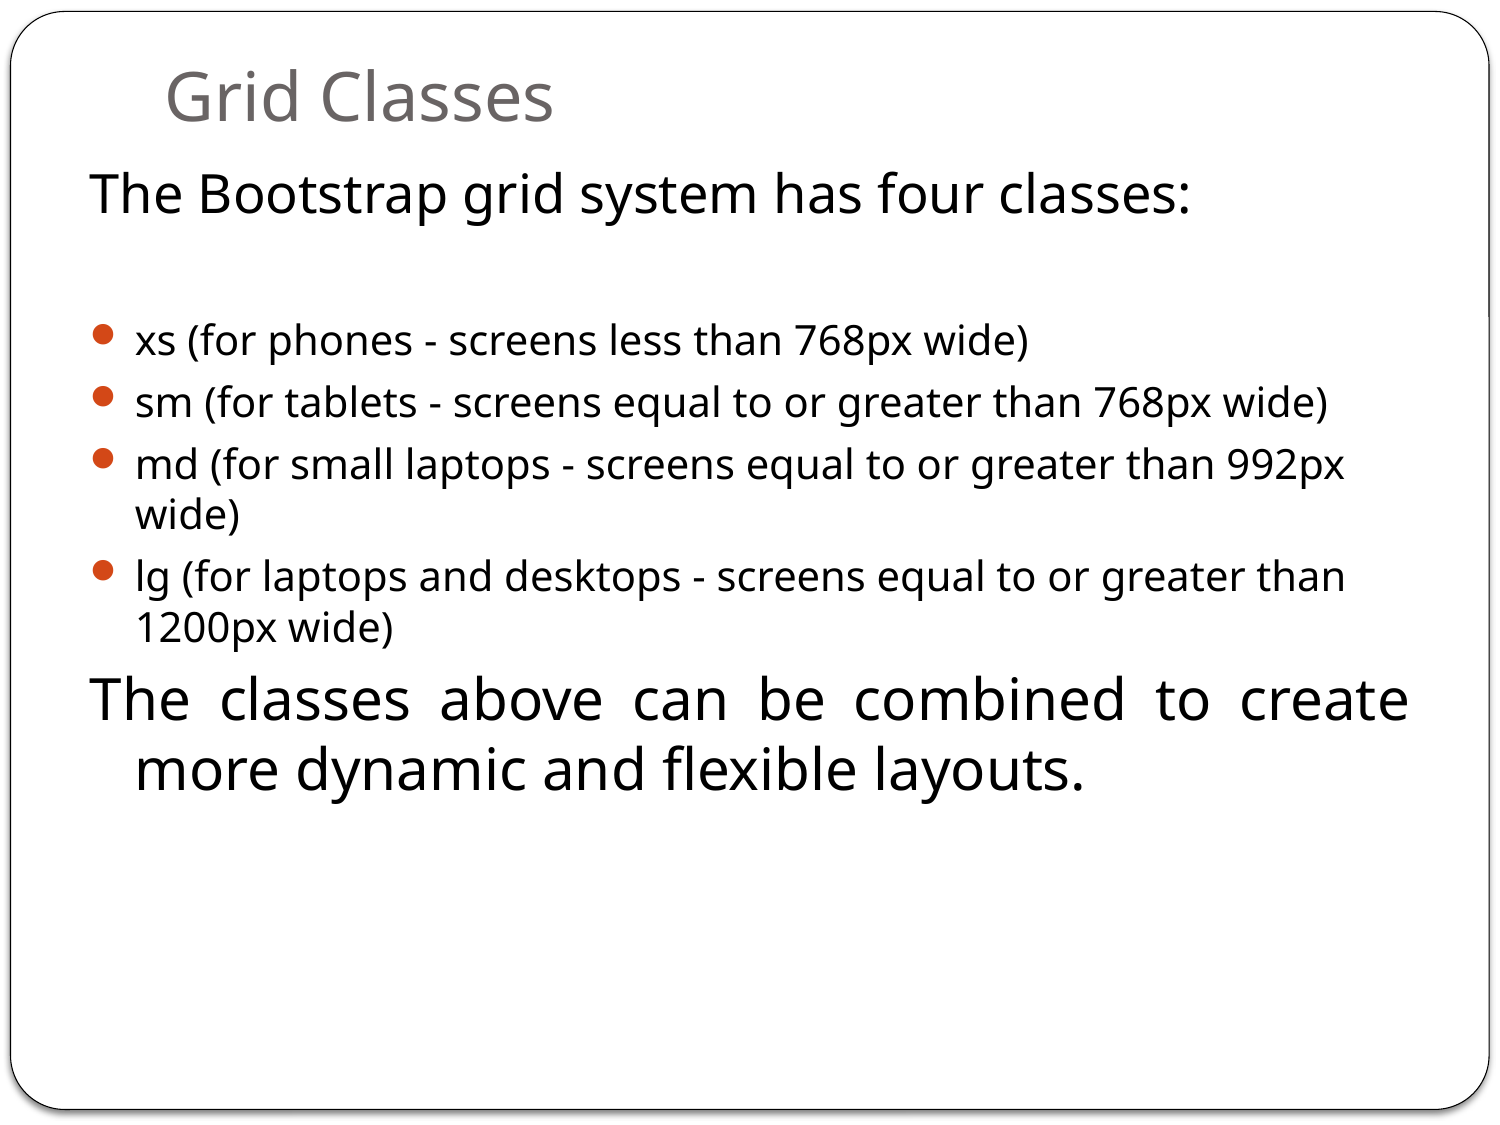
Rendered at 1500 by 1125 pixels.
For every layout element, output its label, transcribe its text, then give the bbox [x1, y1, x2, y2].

list The Bootstrap grid system has four classes: xs (for phones - screens less than 768px wide) sm (for tablets - screens equal to or greater than 768px wide) md (for small laptops - screens equal to or greater than 992px wide) lg (for laptops and desktops - screens equal to or greater than 1200px wide) The classes above can be combined to create more dynamic and flexible layouts. [75, 152, 1425, 1005]
title Grid Classes [150, 45, 1425, 152]
